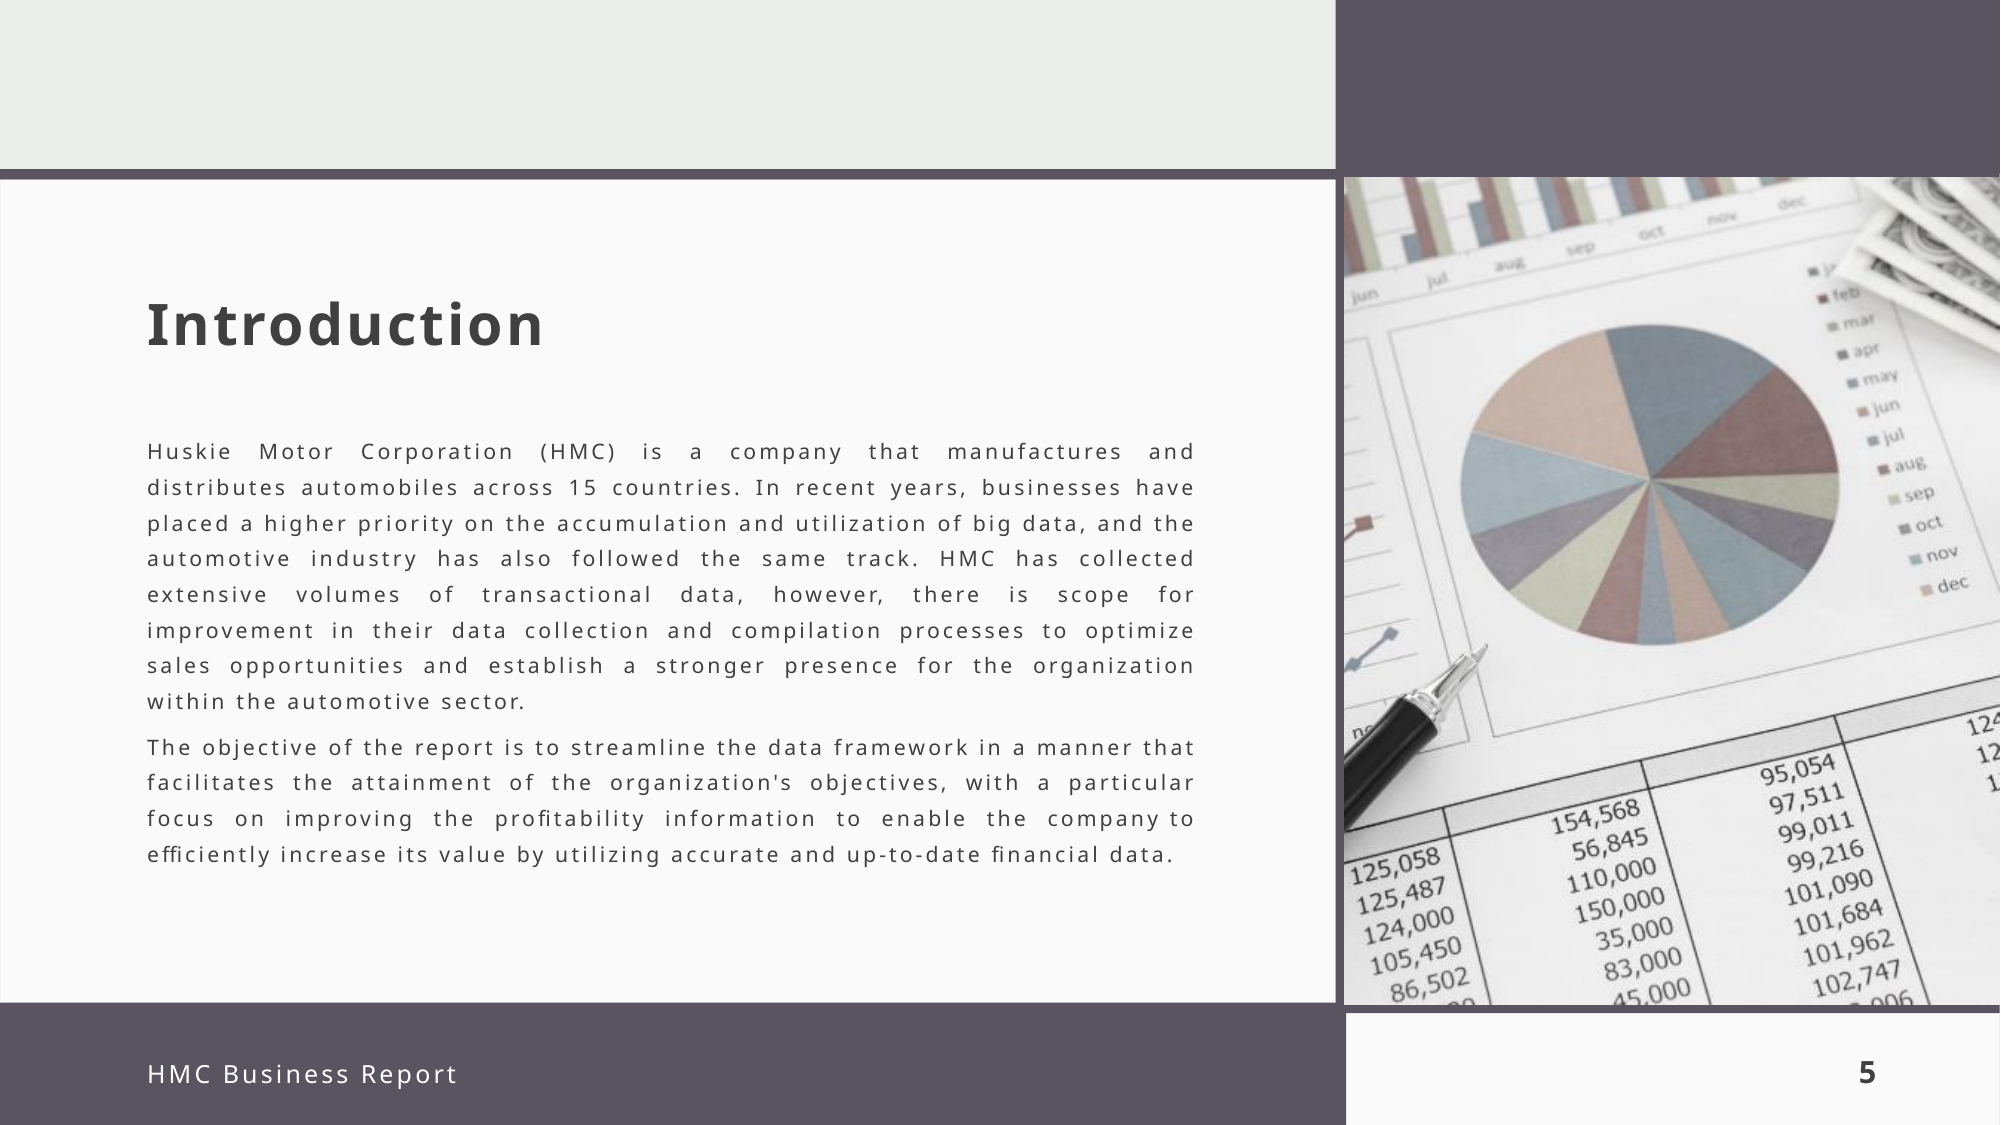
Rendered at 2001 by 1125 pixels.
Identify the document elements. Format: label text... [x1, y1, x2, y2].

slide_number 5 [1733, 1035, 1895, 1110]
list Huskie Motor Corporation (HMC) is a company that manufactures and distributes automobiles across 15 countries. In recent years, businesses have placed a higher priority on the accumulation and utilization of big data, and the automotive industry has also followed the same track. HMC has collected extensive volumes of transactional data, however, there is scope for improvement in their data collection and compilation processes to optimize sales opportunities and establish a stronger presence for the organization within the automotive sector. The objective of the report is to streamline the data framework in a manner that facilitates the attainment of the organization's objectives, with a particular focus on improving the profitability information to enable the company to efficiently increase its value by utilizing accurate and up-to-date financial data. [129, 410, 1216, 908]
footer HMC Business Report [129, 1035, 1216, 1110]
title Introduction [129, 242, 1216, 372]
picture [1343, 177, 2000, 1005]
